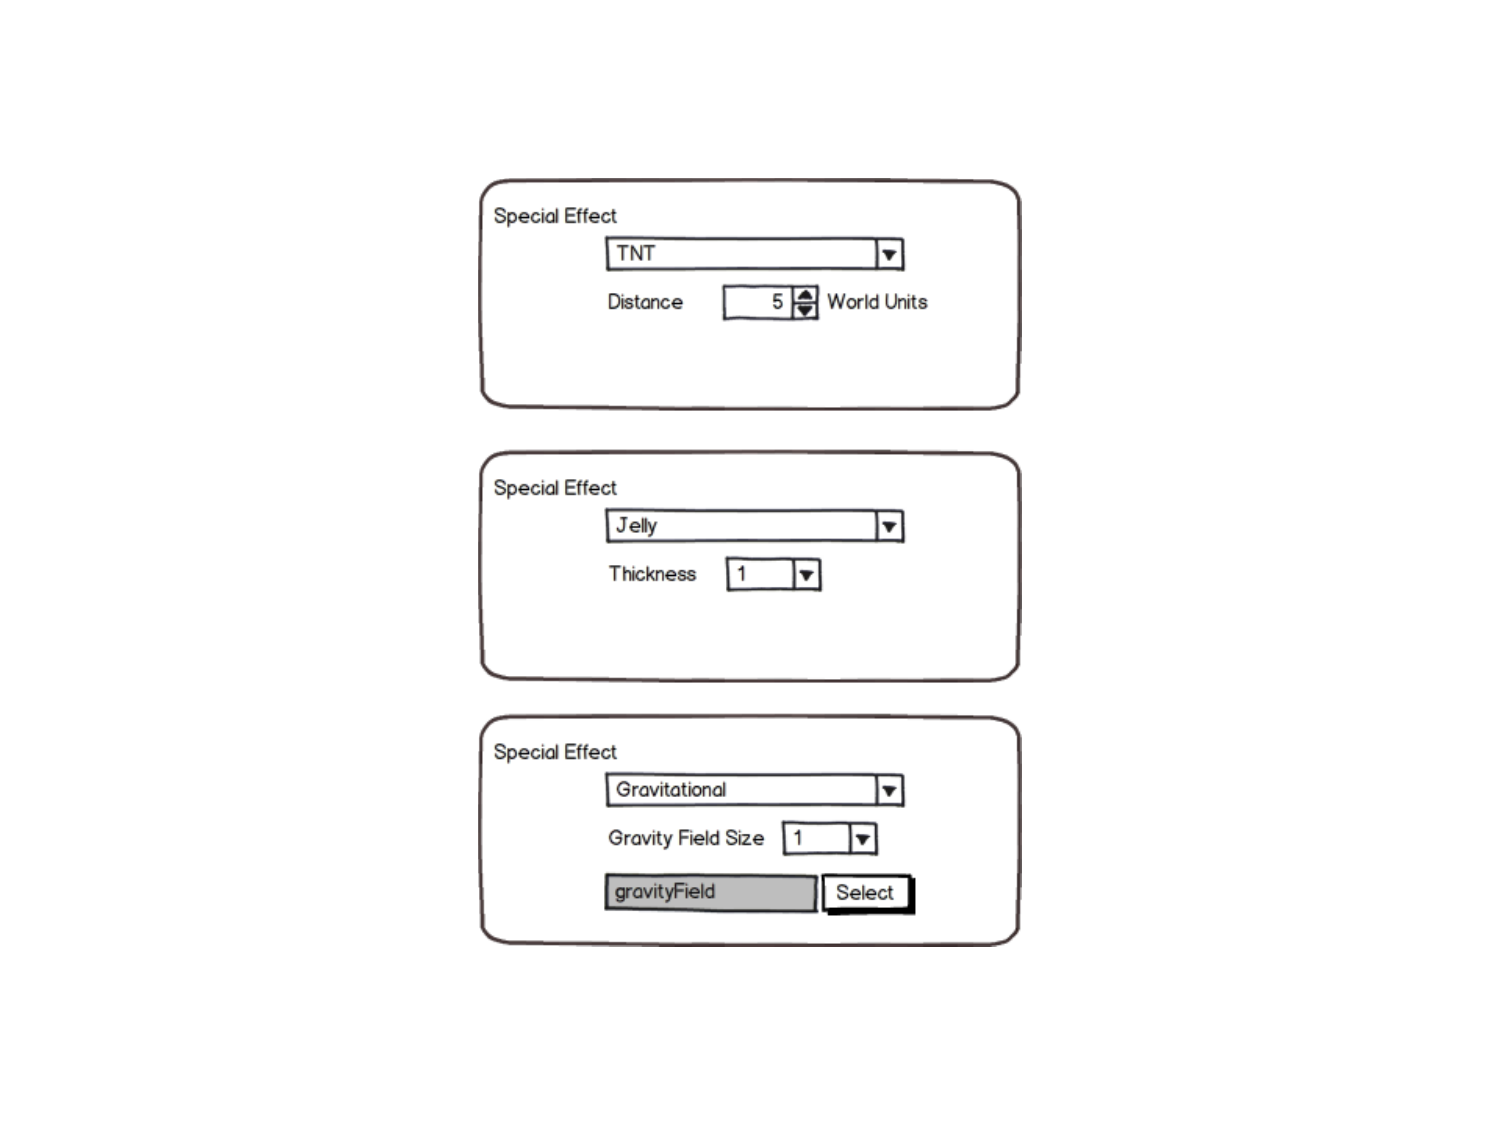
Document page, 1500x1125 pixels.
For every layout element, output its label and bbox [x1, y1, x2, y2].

picture [477, 177, 1023, 948]
